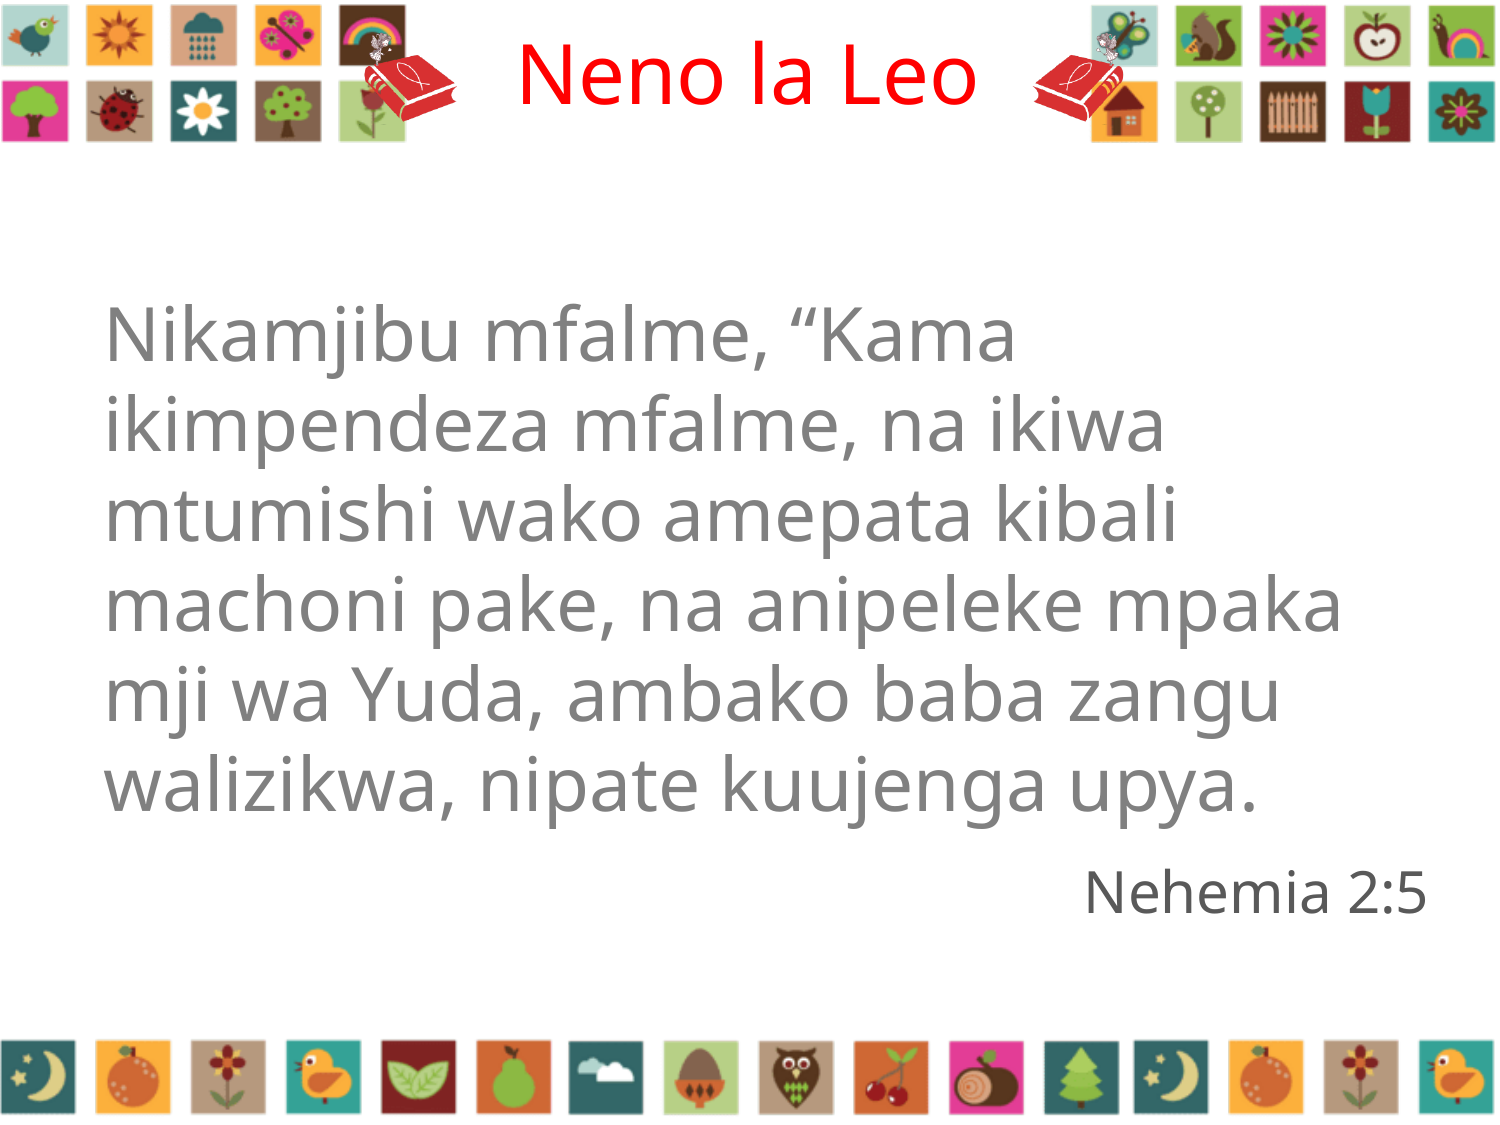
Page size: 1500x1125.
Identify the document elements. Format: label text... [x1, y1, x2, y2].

picture [0, 3, 489, 150]
text_box Nehemia 2:5 [812, 848, 1444, 933]
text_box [0, 1028, 1500, 1118]
text_box Nikamjibu mfalme, “Kama ikimpendeza mfalme, na ikiwa mtumishi wako amepata kibali machoni pake, na anipeleke mpaka mji wa Yuda, ambako baba zangu walizikwa, nipate kuujenga upya. [88, 278, 1436, 834]
picture [1001, 3, 1500, 150]
text_box Neno la Leo [425, 13, 1078, 129]
